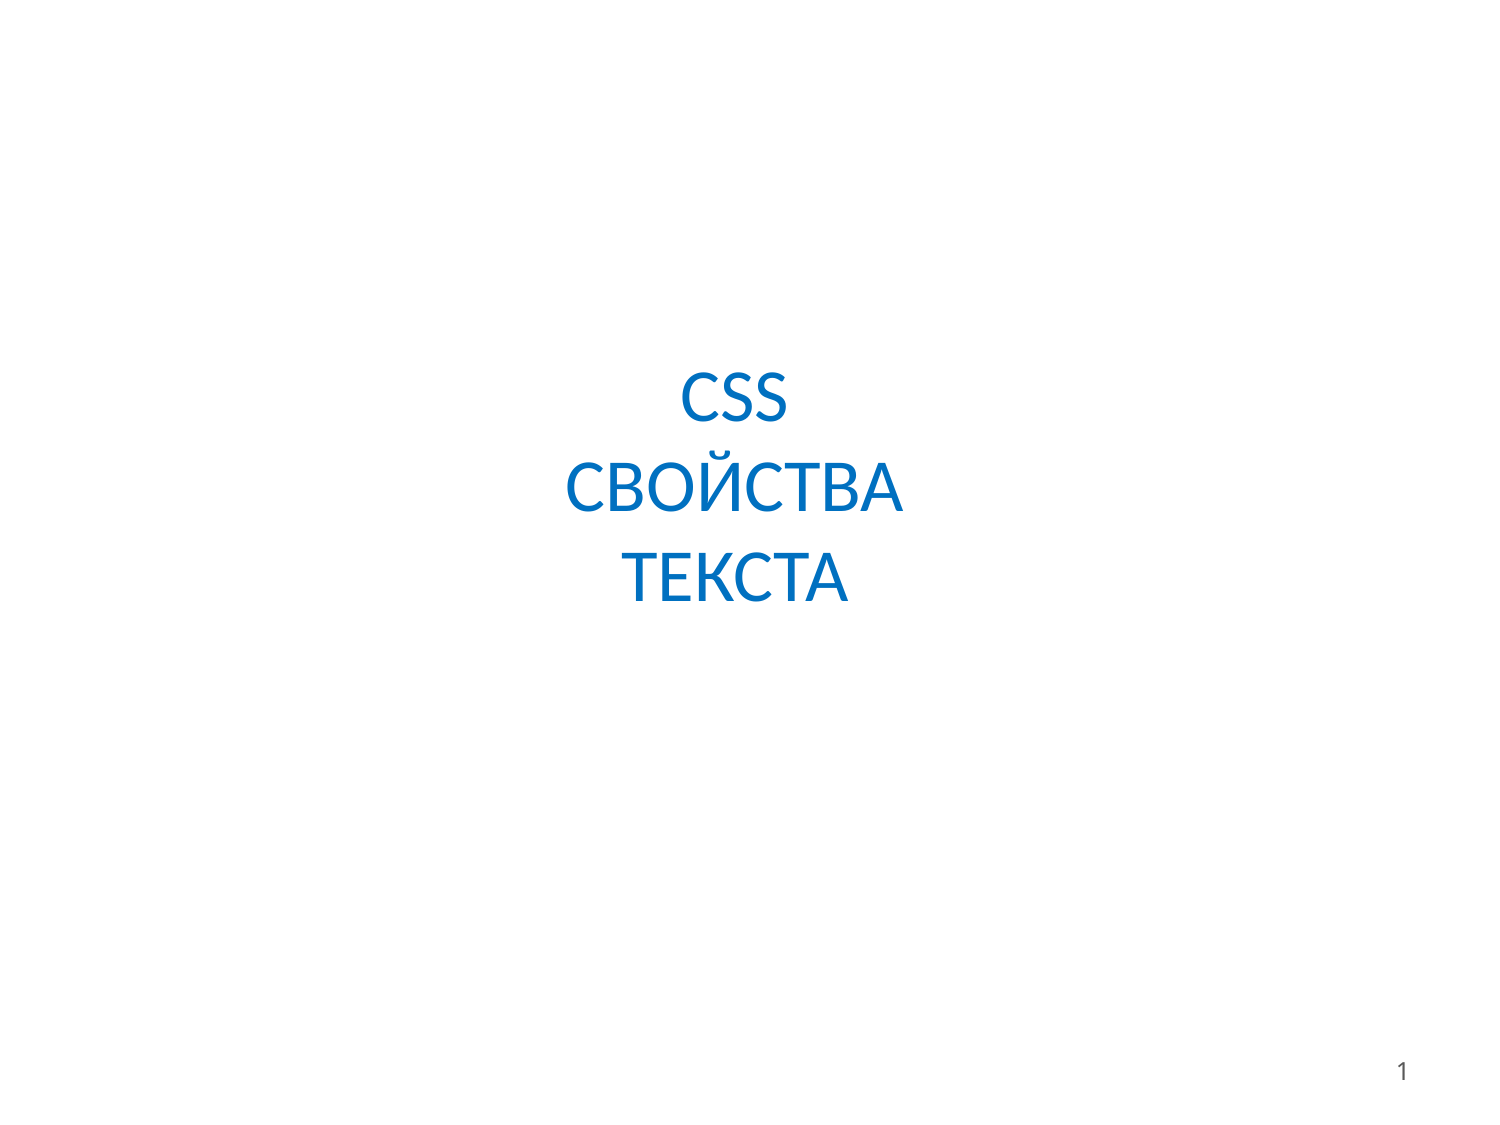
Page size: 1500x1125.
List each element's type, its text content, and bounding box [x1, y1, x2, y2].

text_box CSS СВОЙСТВА ТЕКСТА [478, 339, 992, 625]
slide_number 1 [1074, 1042, 1425, 1103]
